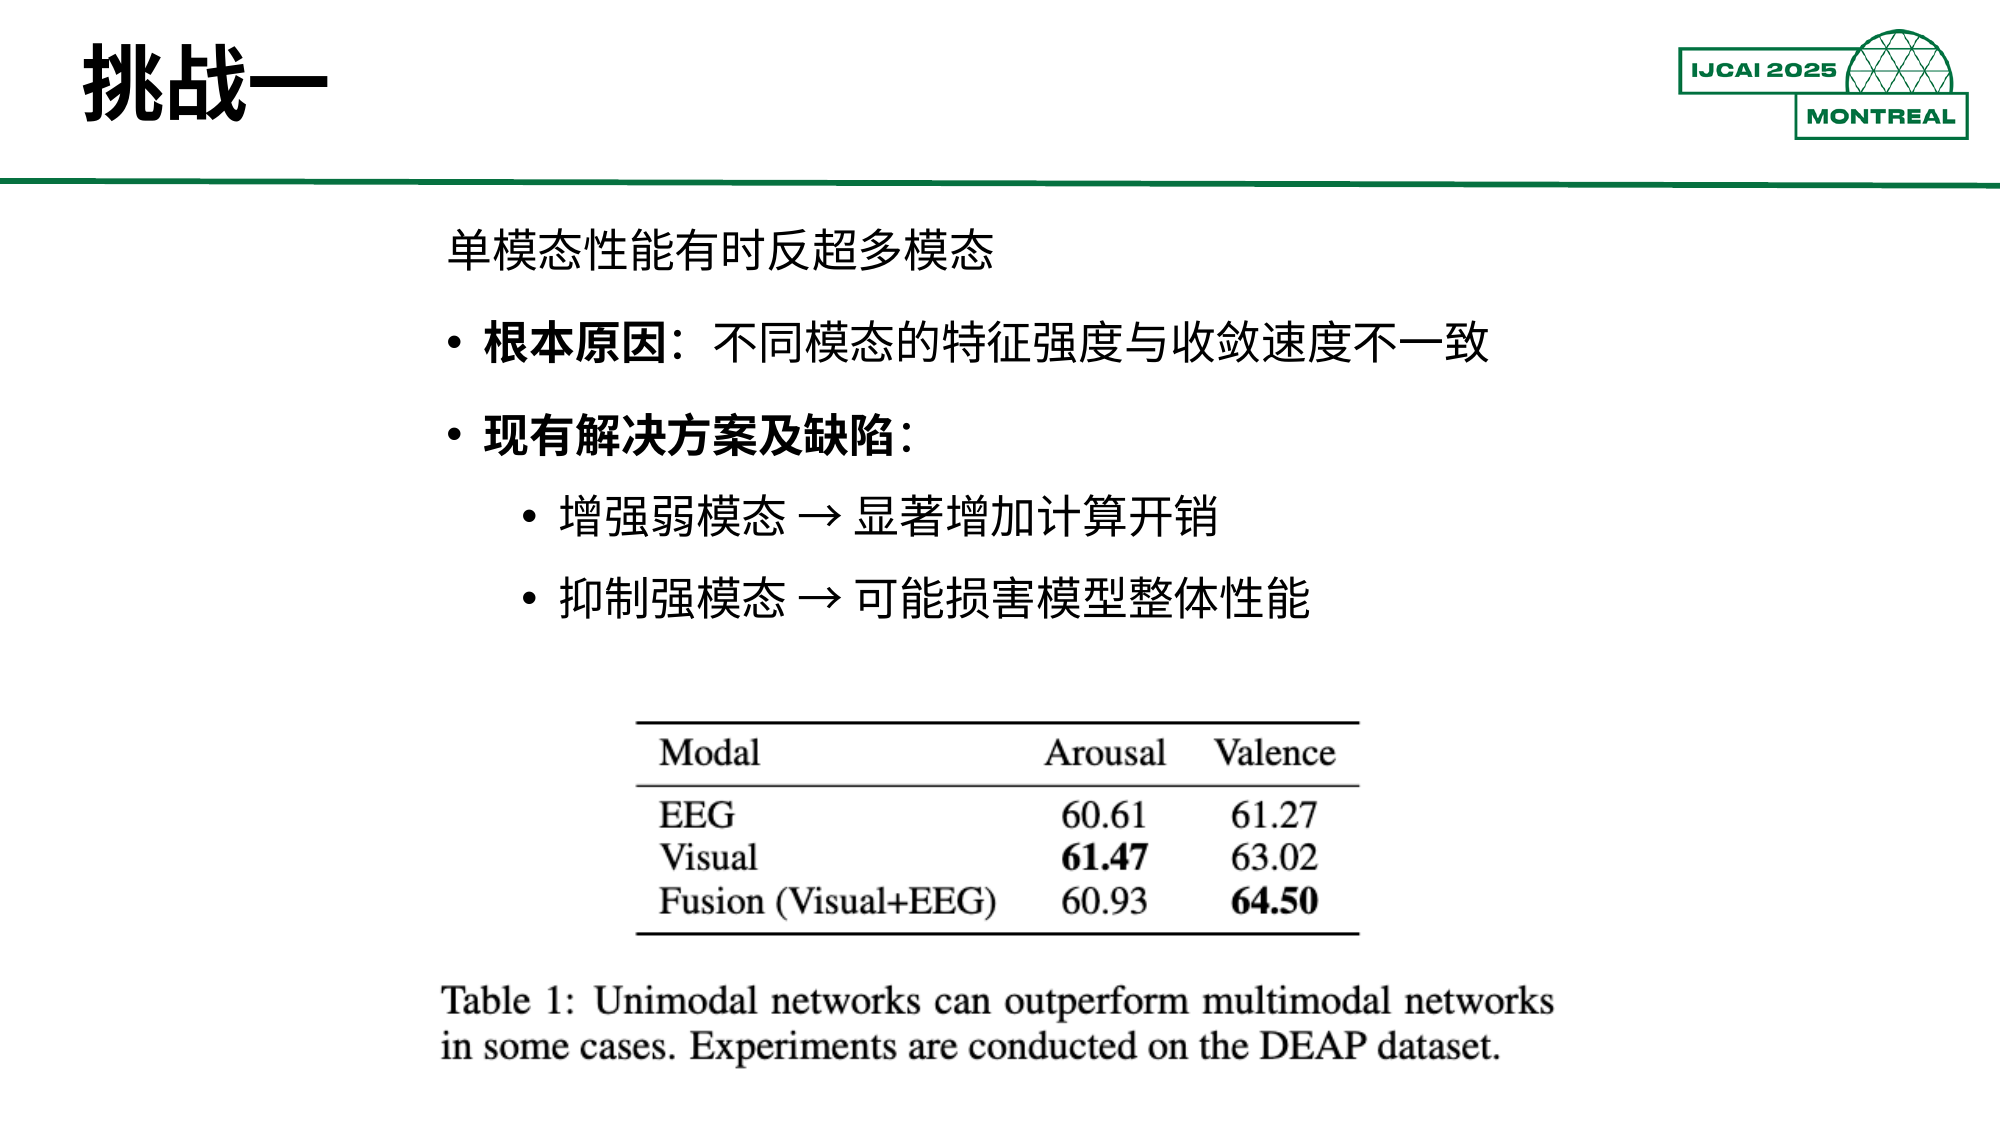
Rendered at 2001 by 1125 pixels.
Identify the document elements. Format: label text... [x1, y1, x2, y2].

picture [1678, 29, 1969, 140]
picture [431, 695, 1569, 1078]
title 挑战一 [65, 23, 1040, 152]
list 单模态性能有时反超多模态 根本原因：不同模态的特征强度与收敛速度不一致 现有解决方案及缺陷： 增强弱模态 → 显著增加计算开销 抑制强模态 → 可能损害模型整体性能 [431, 197, 1569, 695]
